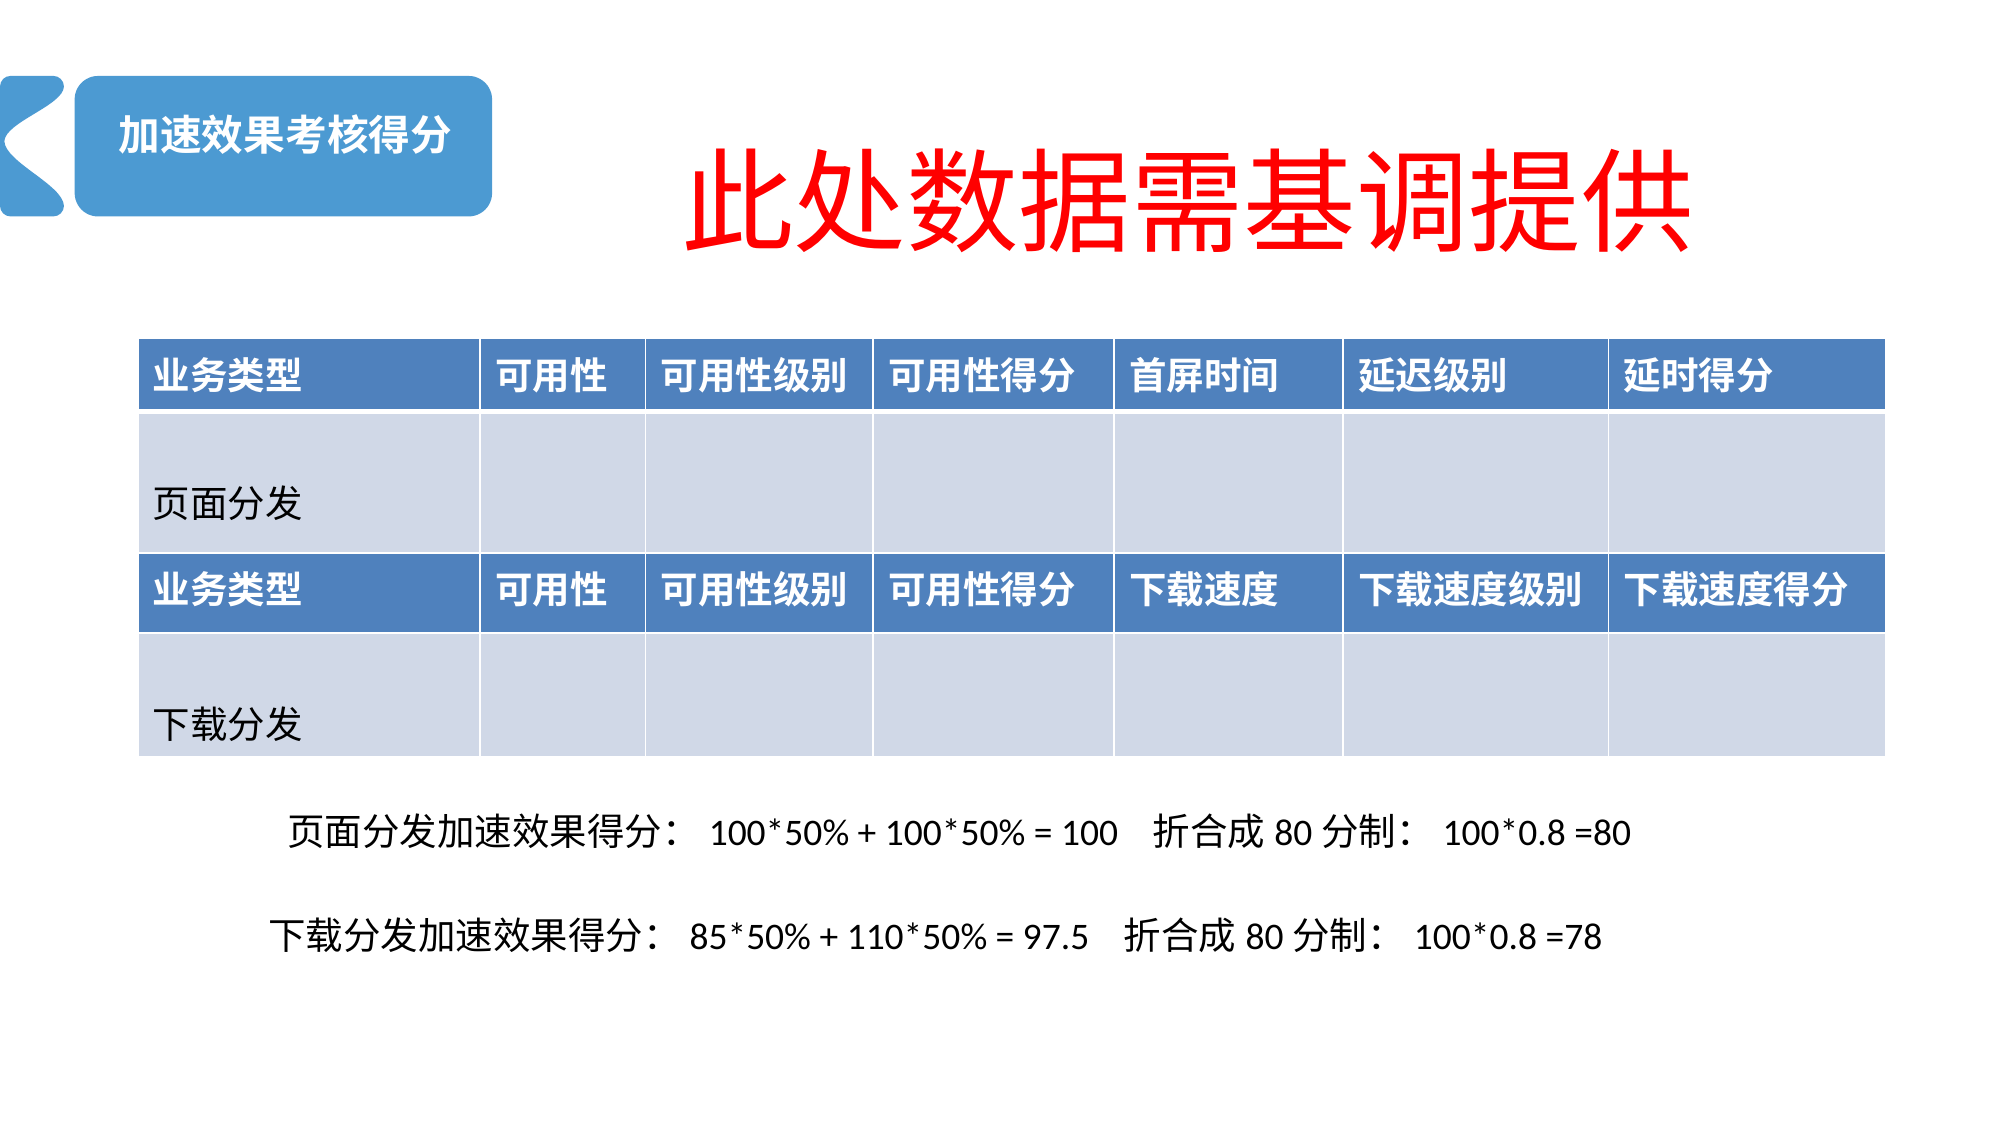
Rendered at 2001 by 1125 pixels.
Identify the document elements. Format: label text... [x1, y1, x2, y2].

table_cell [1609, 634, 1885, 756]
table_header 可用性得分 [874, 339, 1113, 409]
table_cell 可用性得分 [874, 554, 1113, 632]
table_cell [874, 634, 1113, 756]
table_cell [874, 414, 1113, 552]
table_cell [1115, 634, 1342, 756]
table_cell [646, 414, 872, 552]
table_header 延时得分 [1609, 339, 1885, 409]
table_cell 可用性级别 [646, 554, 872, 632]
table_cell [481, 414, 645, 552]
table_cell 可用性 [481, 554, 645, 632]
text_box 下载分发加速效果得分：85*50% + 110*50% = 97.5 折合成80分制：100*0.8 =78 [253, 904, 1618, 965]
table_cell [1609, 414, 1885, 552]
text_box 此处数据需基调提供 [666, 124, 1709, 274]
table_cell 页面分发 [139, 414, 479, 552]
table_cell [1344, 634, 1608, 756]
table_cell 业务类型 [139, 554, 479, 632]
table_cell 下载速度得分 [1609, 554, 1885, 632]
table_cell [481, 634, 645, 756]
table_cell 下载分发 [139, 634, 479, 756]
table_cell 下载速度级别 [1344, 554, 1608, 632]
table_header 业务类型 [139, 339, 479, 409]
table_cell 下载速度 [1115, 554, 1342, 632]
table_header 延迟级别 [1344, 339, 1608, 409]
table_cell [646, 634, 872, 756]
title 加速效果考核得分 [19, 101, 552, 185]
table_cell [1344, 414, 1608, 552]
table_cell [1115, 414, 1342, 552]
text_box 页面分发加速效果得分：100*50% + 100*50% = 100 折合成80分制：100*0.8 =80 [272, 800, 1647, 861]
table_header 首屏时间 [1115, 339, 1342, 409]
table_header 可用性 [481, 339, 645, 409]
table_header 可用性级别 [646, 339, 872, 409]
